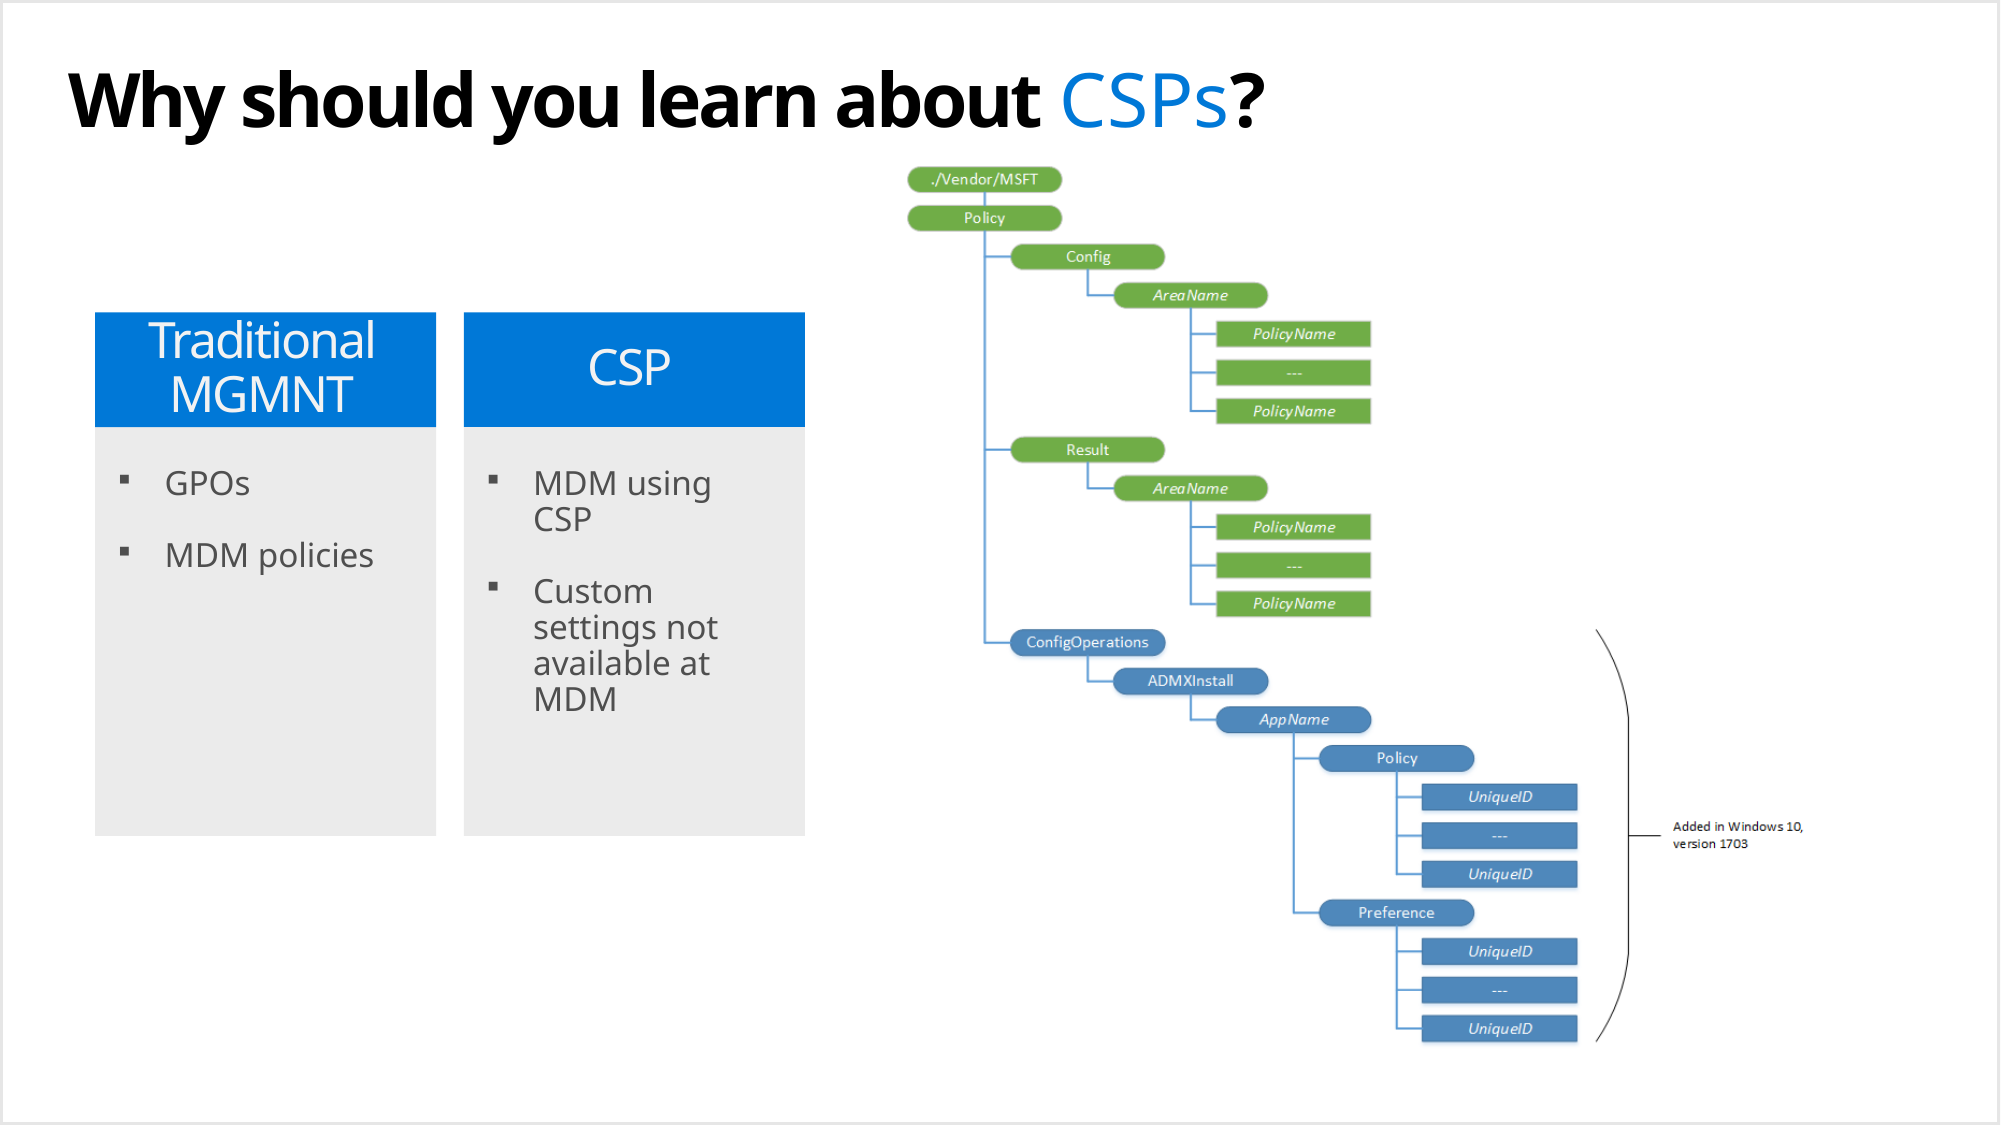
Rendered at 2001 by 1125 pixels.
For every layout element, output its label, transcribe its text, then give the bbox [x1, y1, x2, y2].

text_box GPOs MDM policies [95, 428, 437, 836]
picture [906, 163, 1815, 1051]
text_box Traditional MGMNT [95, 312, 437, 428]
title Why should you learn about CSPs? [44, 47, 1815, 174]
text_box CSP [463, 312, 805, 427]
text_box MDM using CSP Custom settings not available at MDM [463, 427, 805, 836]
